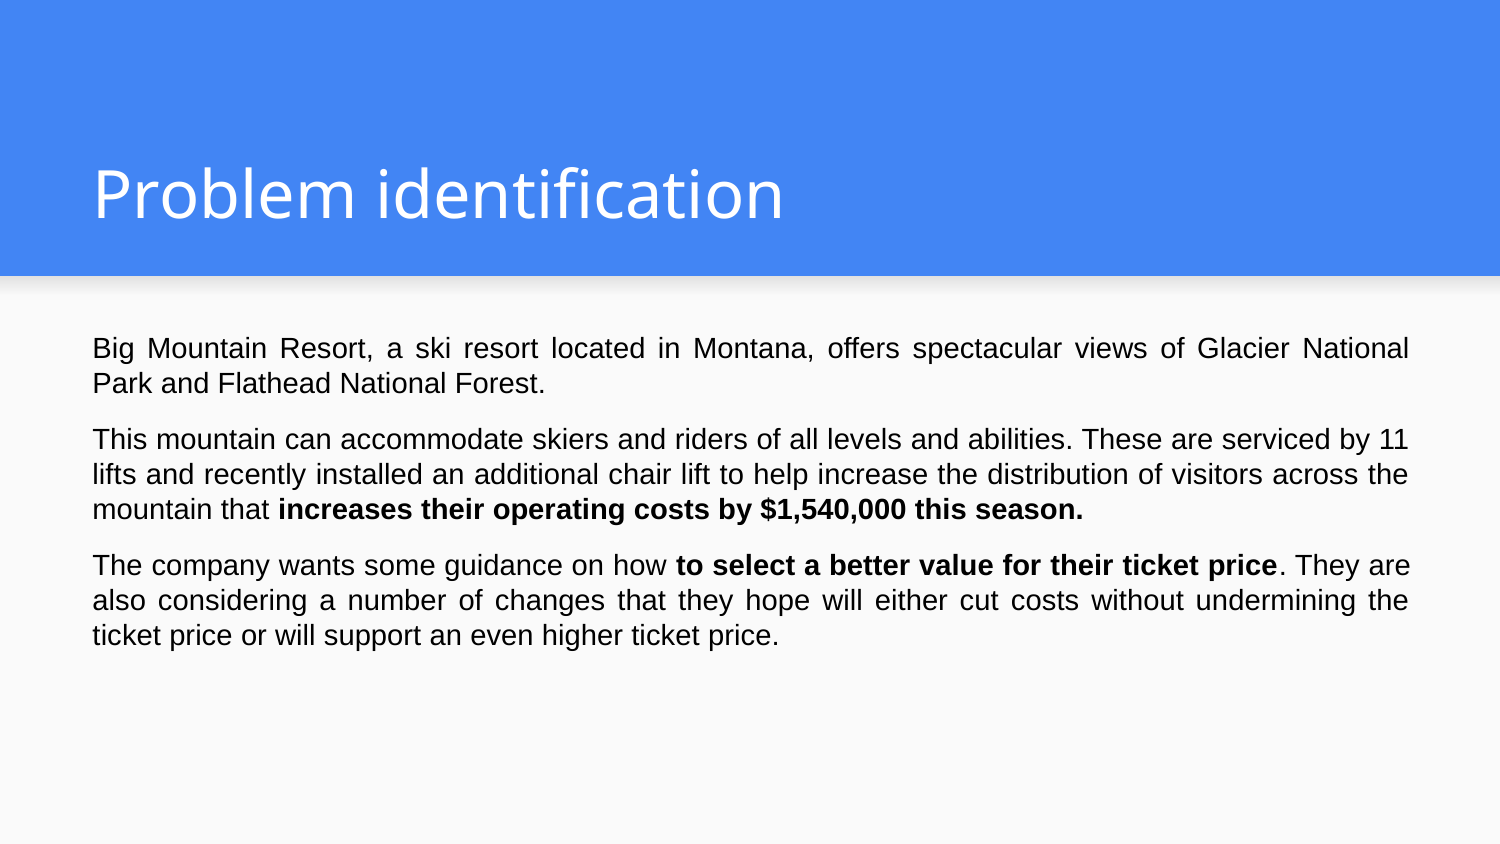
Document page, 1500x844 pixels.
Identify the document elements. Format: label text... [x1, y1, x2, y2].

list Big Mountain Resort, a ski resort located in Montana, offers spectacular views of Glacier National Park and Flathead National Forest. This mountain can accommodate skiers and riders of all levels and abilities. These are serviced by 11 lifts and recently installed an additional chair lift to help increase the distribution of visitors across the mountain that increases their operating costs by $1,540,000 this season. The company wants some guidance on how to select a better value for their ticket price. They are also considering a number of changes that they hope will either cut costs without undermining the ticket price or will support an even higher ticket price. [77, 314, 1427, 760]
title Problem identification [77, 121, 1427, 248]
